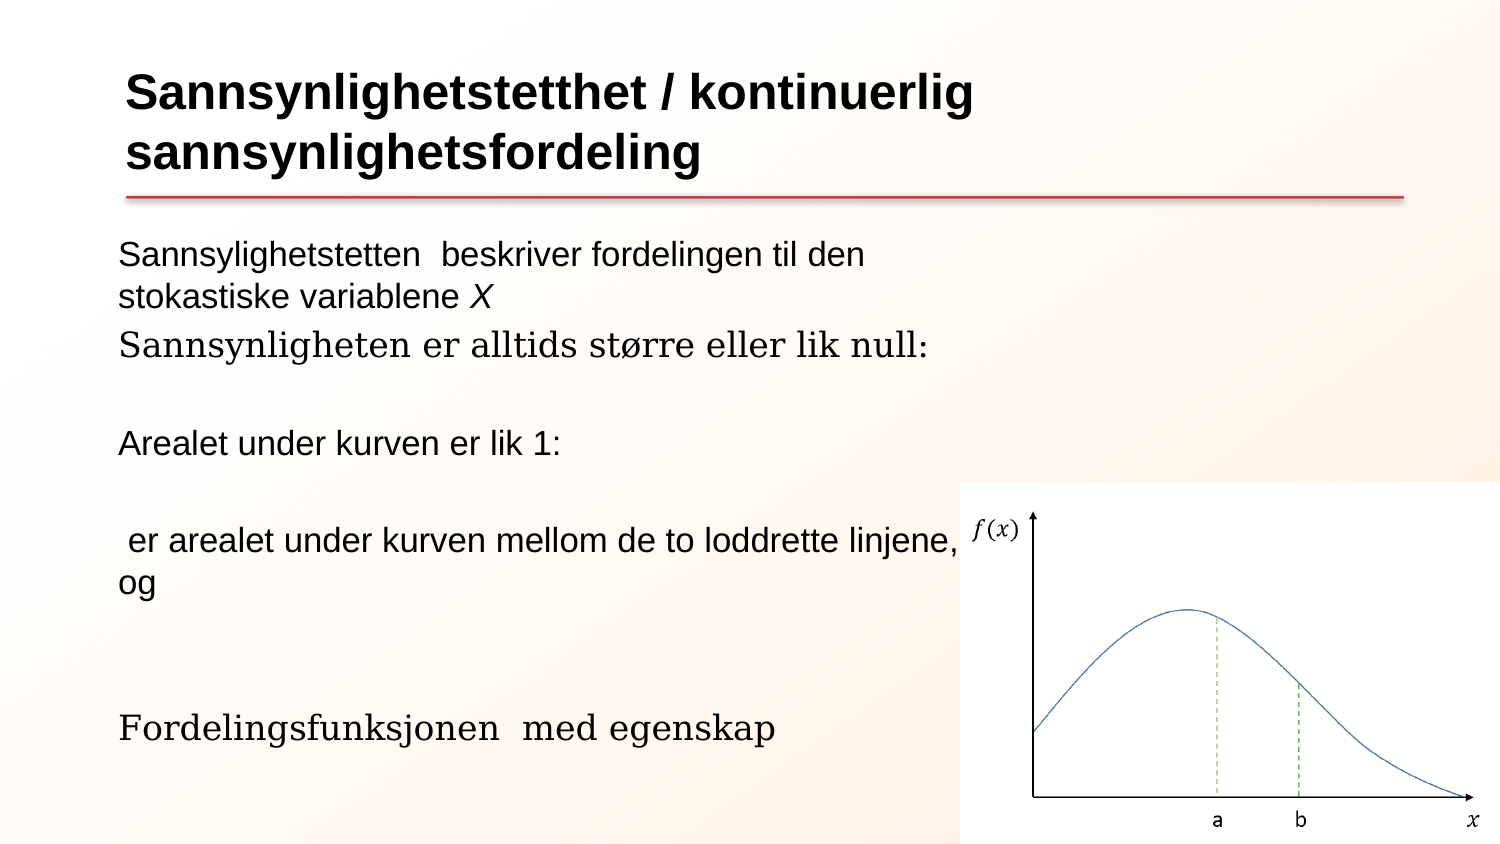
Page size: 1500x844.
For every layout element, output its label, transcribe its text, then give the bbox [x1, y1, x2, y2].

picture [0, 0, 1500, 844]
title Sannsynlighetstetthet / kontinuerlig sannsynlighetsfordeling [109, 36, 1403, 187]
